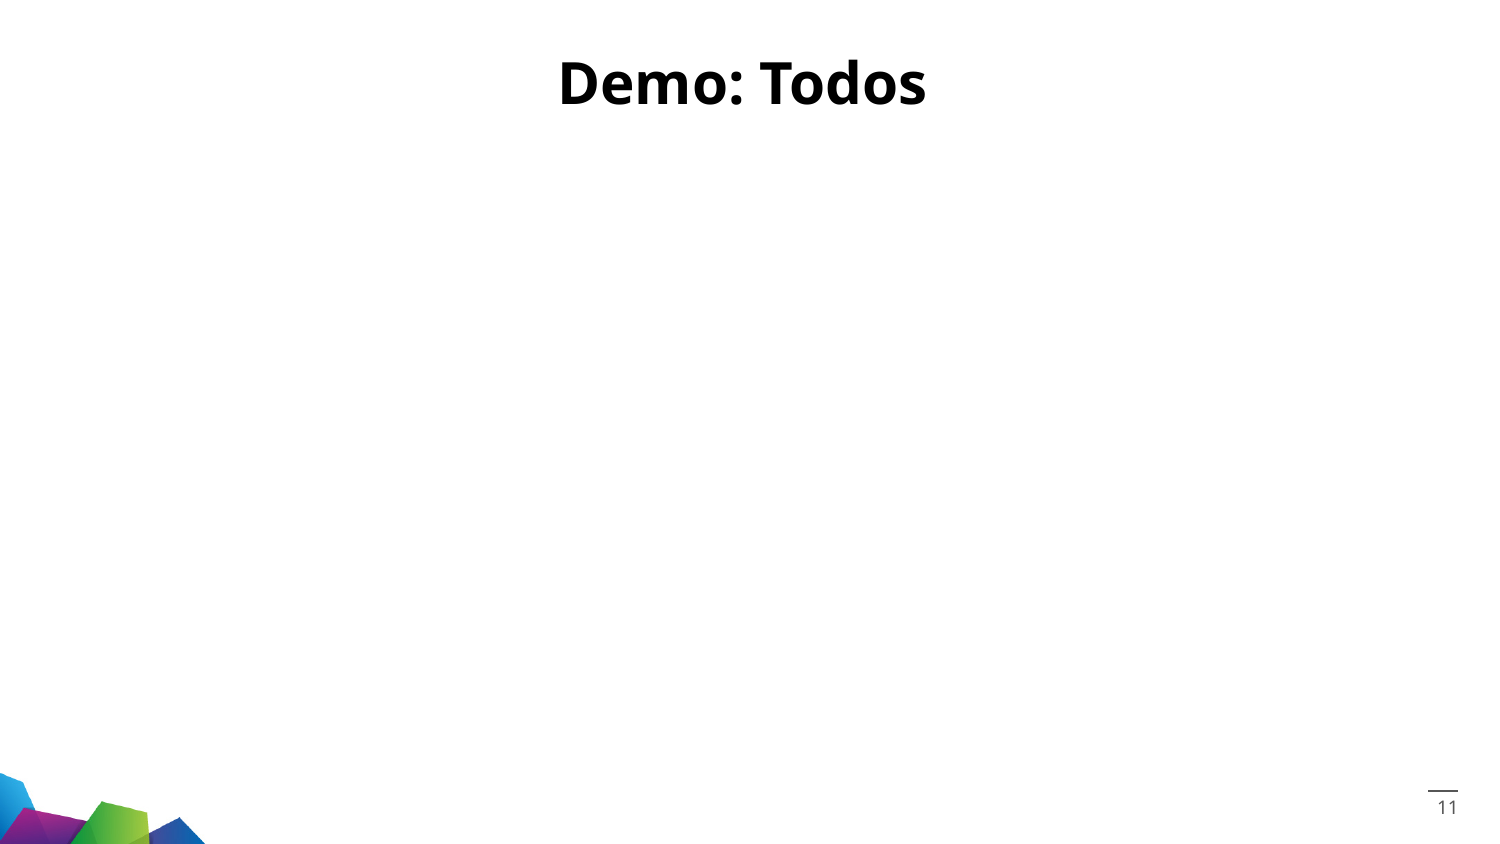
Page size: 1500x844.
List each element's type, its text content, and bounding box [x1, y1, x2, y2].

title Demo: Todos [111, 38, 1390, 124]
picture [0, 767, 207, 844]
